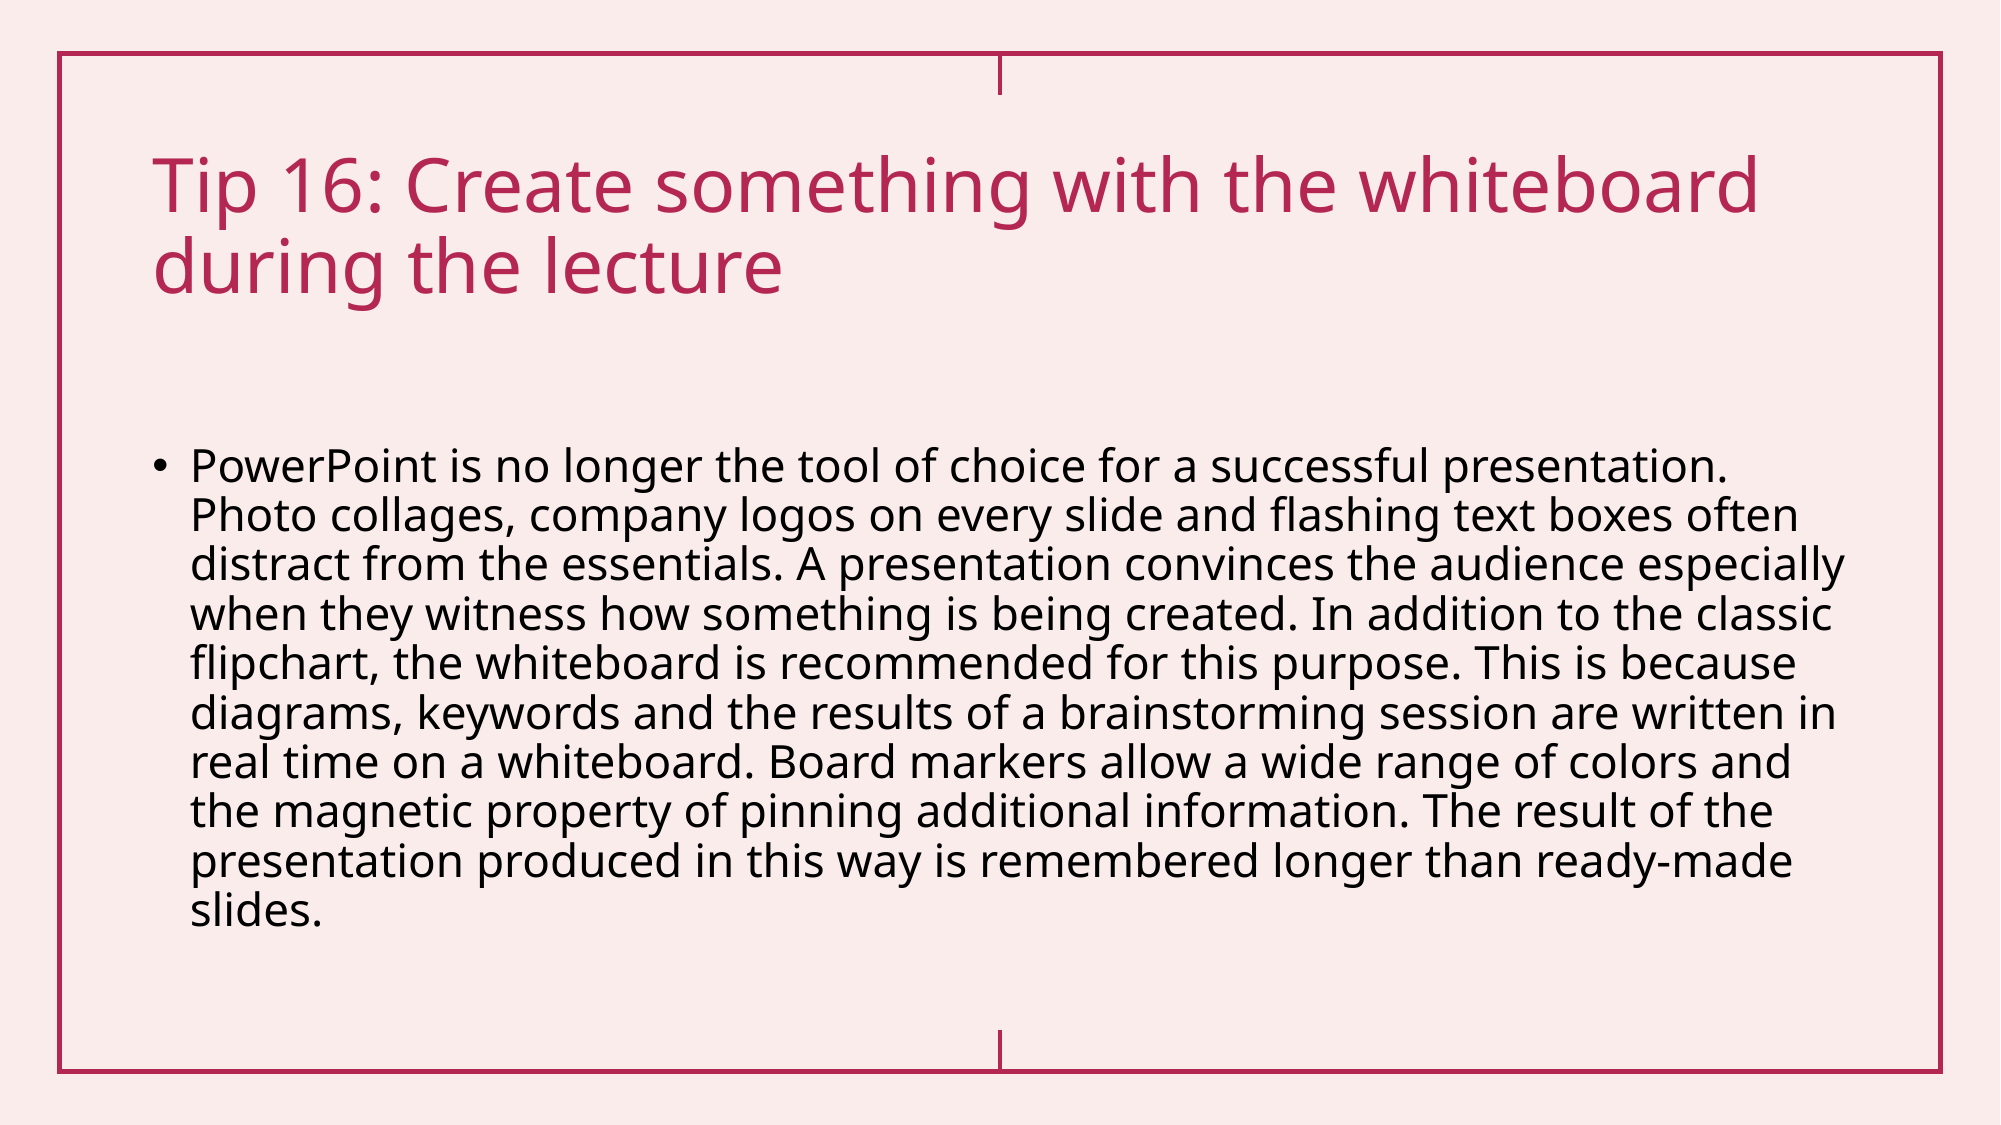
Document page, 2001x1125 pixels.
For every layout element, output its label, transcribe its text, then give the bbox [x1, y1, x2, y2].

list PowerPoint is no longer the tool of choice for a successful presentation. Photo collages, company logos on every slide and flashing text boxes often distract from the essentials. A presentation convinces the audience especially when they witness how something is being created. In addition to the classic flipchart, the whiteboard is recommended for this purpose. This is because diagrams, keywords and the results of a brainstorming session are written in real time on a whiteboard. Board markers allow a wide range of colors and the magnetic property of pinning additional information. The result of the presentation produced in this way is remembered longer than ready-made slides. [137, 435, 1863, 1004]
title Tip 16: Create something with the whiteboard during the lecture [137, 139, 1863, 366]
